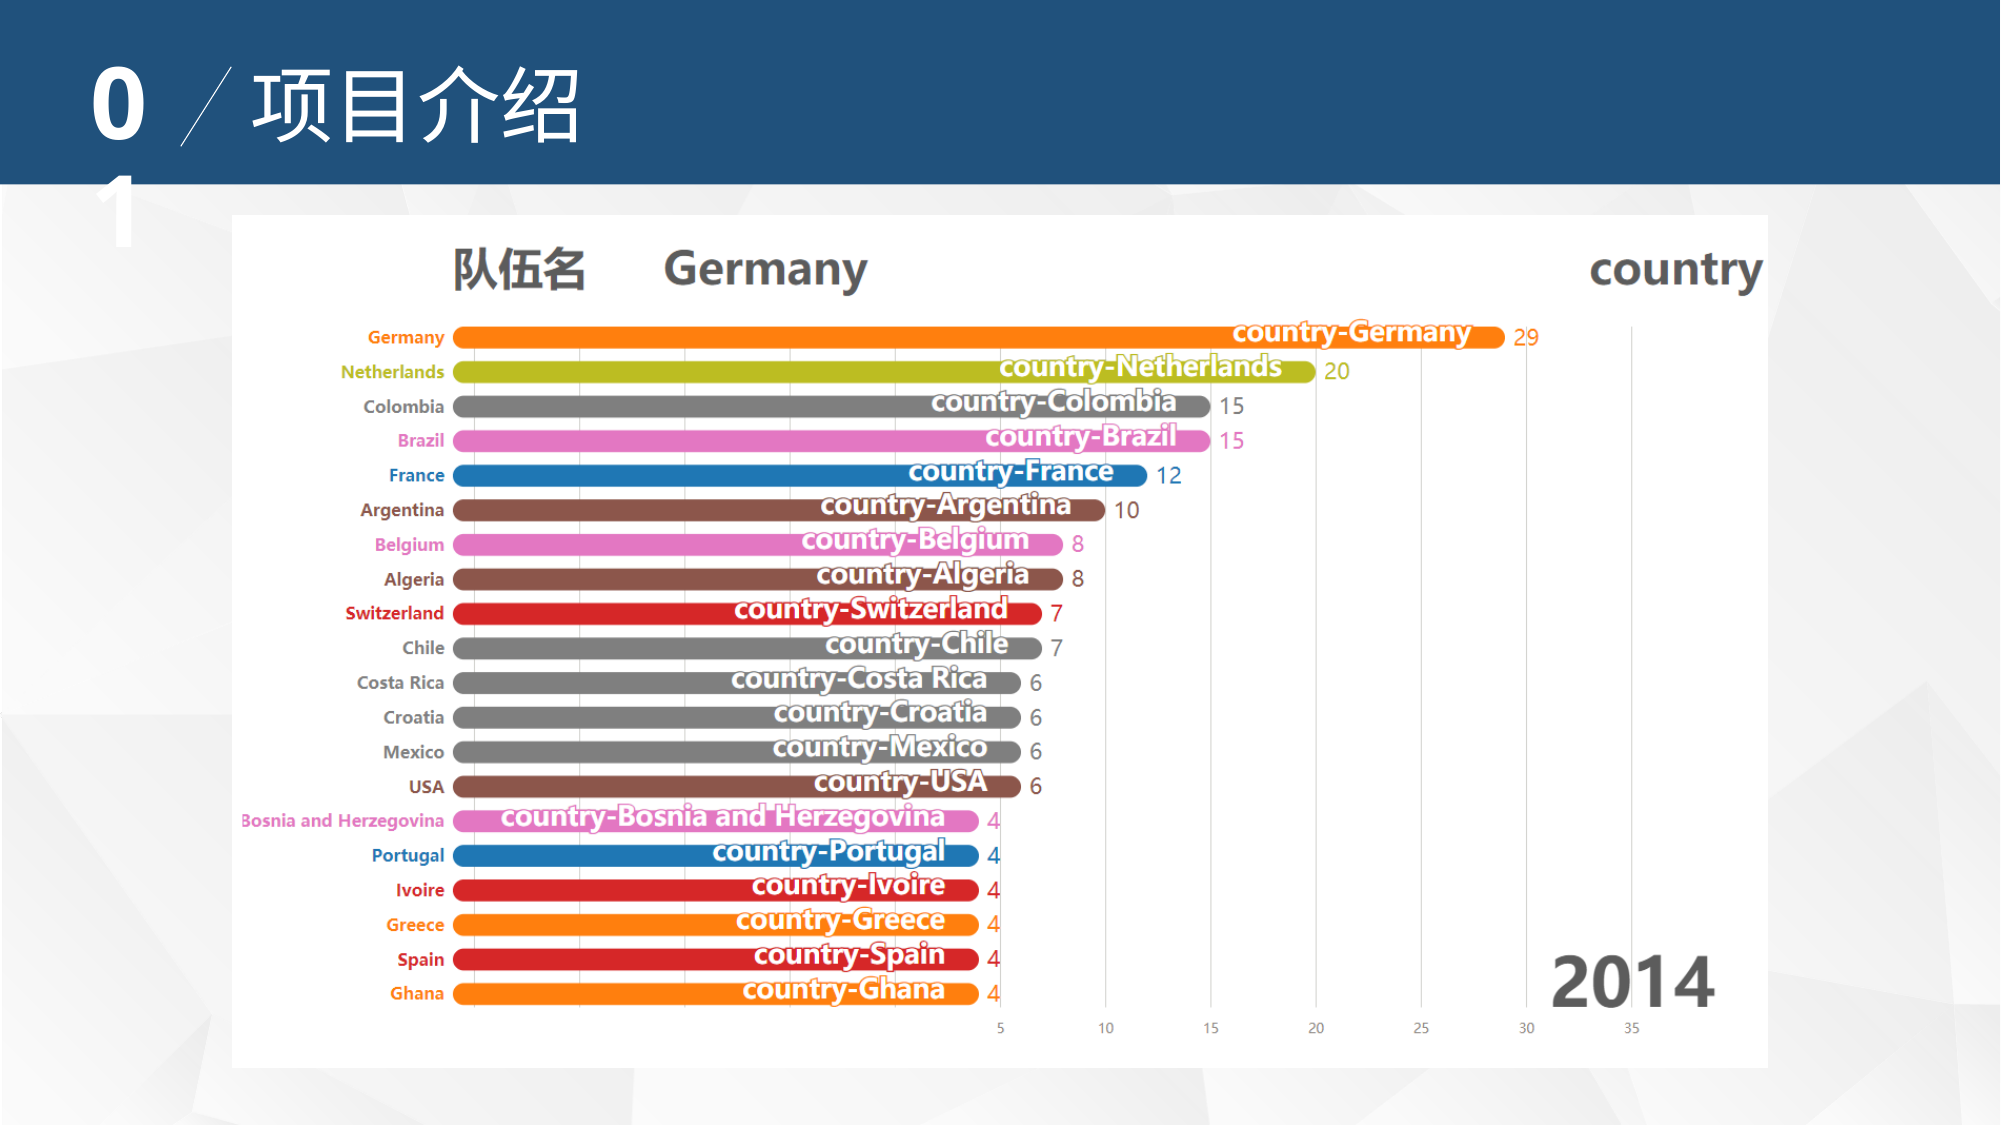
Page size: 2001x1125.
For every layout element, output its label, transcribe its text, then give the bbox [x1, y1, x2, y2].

picture [0, 0, 2001, 1125]
list 项目介绍 [235, 57, 1119, 139]
list 01 [75, 45, 218, 212]
